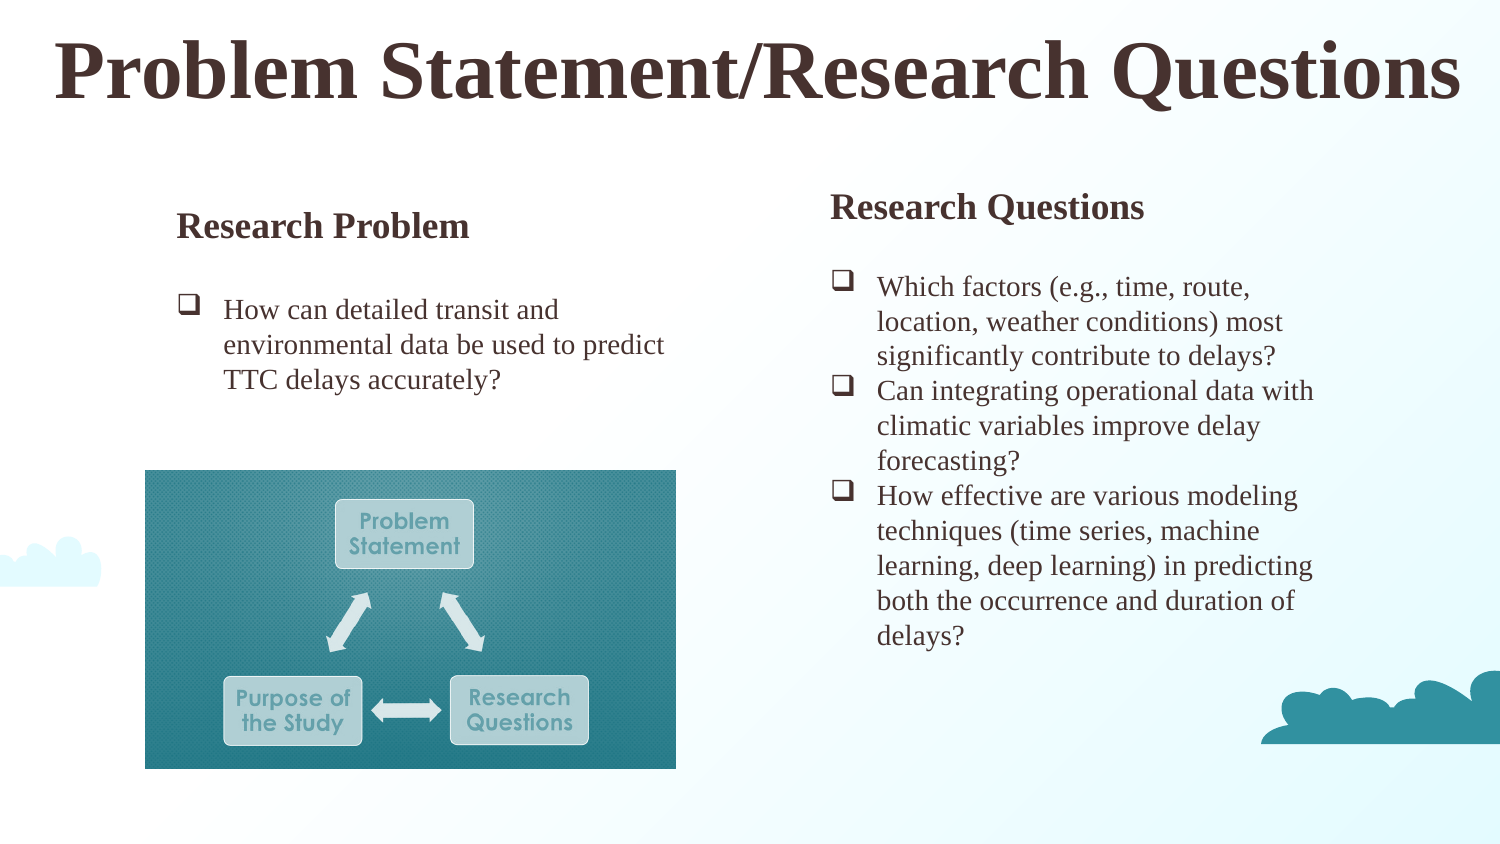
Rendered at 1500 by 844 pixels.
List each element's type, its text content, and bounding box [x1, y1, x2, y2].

title Problem Statement/Research Questions [31, 0, 1487, 142]
subtitle Research Problem How can detailed transit and environmental data be used to predict TTC delays accurately? [138, 185, 684, 562]
picture [145, 470, 677, 769]
text_box Research Questions Which factors (e.g., time, route, location, weather conditions) most significantly contribute to delays? Can integrating operational data with climatic variables improve delay forecasting? How effective are various modeling techniques (time series, machine learning, deep learning) in predicting both the occurrence and duration of delays? [792, 166, 1337, 844]
